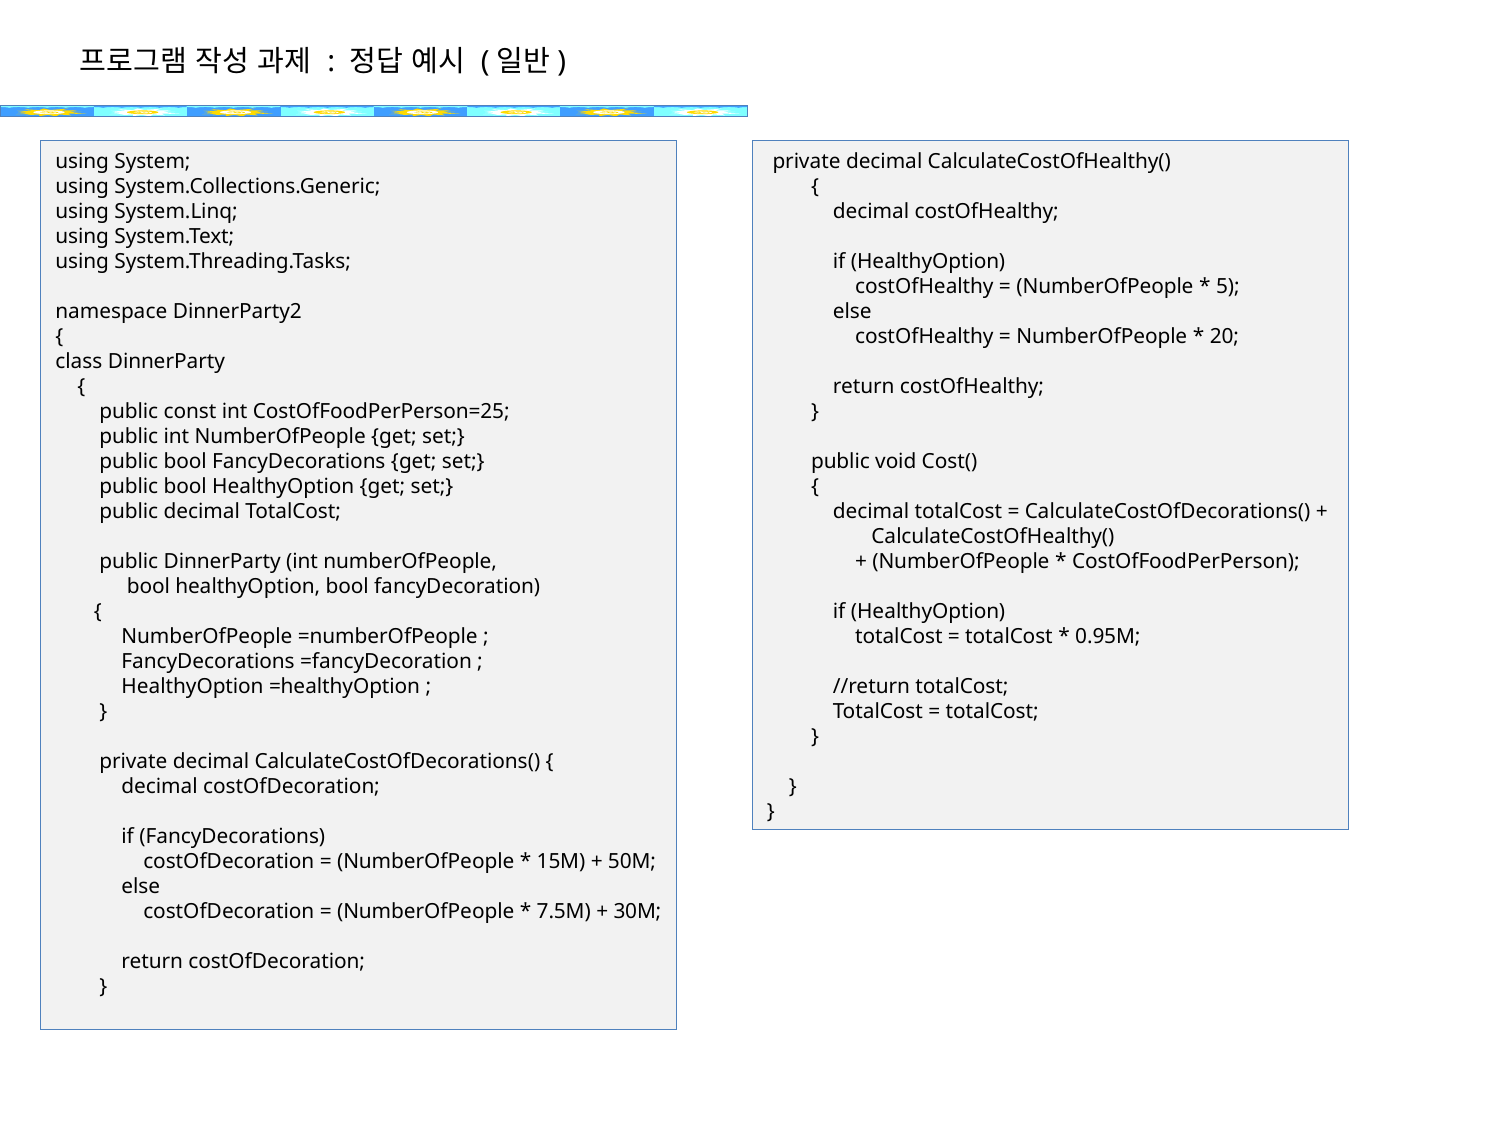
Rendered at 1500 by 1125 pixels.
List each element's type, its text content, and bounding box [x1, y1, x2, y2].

text_box using System; using System.Collections.Generic; using System.Linq; using System.Text; using System.Threading.Tasks; namespace DinnerParty2 { class DinnerParty { public const int CostOfFoodPerPerson=25; public int NumberOfPeople {get; set;} public bool FancyDecorations {get; set;} public bool HealthyOption {get; set;} public decimal TotalCost; public DinnerParty (int numberOfPeople, bool healthyOption, bool fancyDecoration) { NumberOfPeople =numberOfPeople ; FancyDecorations =fancyDecoration ; HealthyOption =healthyOption ; } private decimal CalculateCostOfDecorations() { decimal costOfDecoration; if (FancyDecorations) costOfDecoration = (NumberOfPeople * 15M) + 50M; else costOfDecoration = (NumberOfPeople * 7.5M) + 30M; return costOfDecoration; } [40, 140, 677, 1030]
picture [0, 105, 749, 117]
text_box 프로그램 작성 과제 : 정답 예시 (일반) [64, 35, 582, 85]
text_box private decimal CalculateCostOfHealthy() { decimal costOfHealthy; if (HealthyOption) costOfHealthy = (NumberOfPeople * 5); else costOfHealthy = NumberOfPeople * 20; return costOfHealthy; } public void Cost() { decimal totalCost = CalculateCostOfDecorations() + CalculateCostOfHealthy() + (NumberOfPeople * CostOfFoodPerPerson); if (HealthyOption) totalCost = totalCost * 0.95M; //return totalCost; TotalCost = totalCost; } } } [752, 140, 1349, 830]
